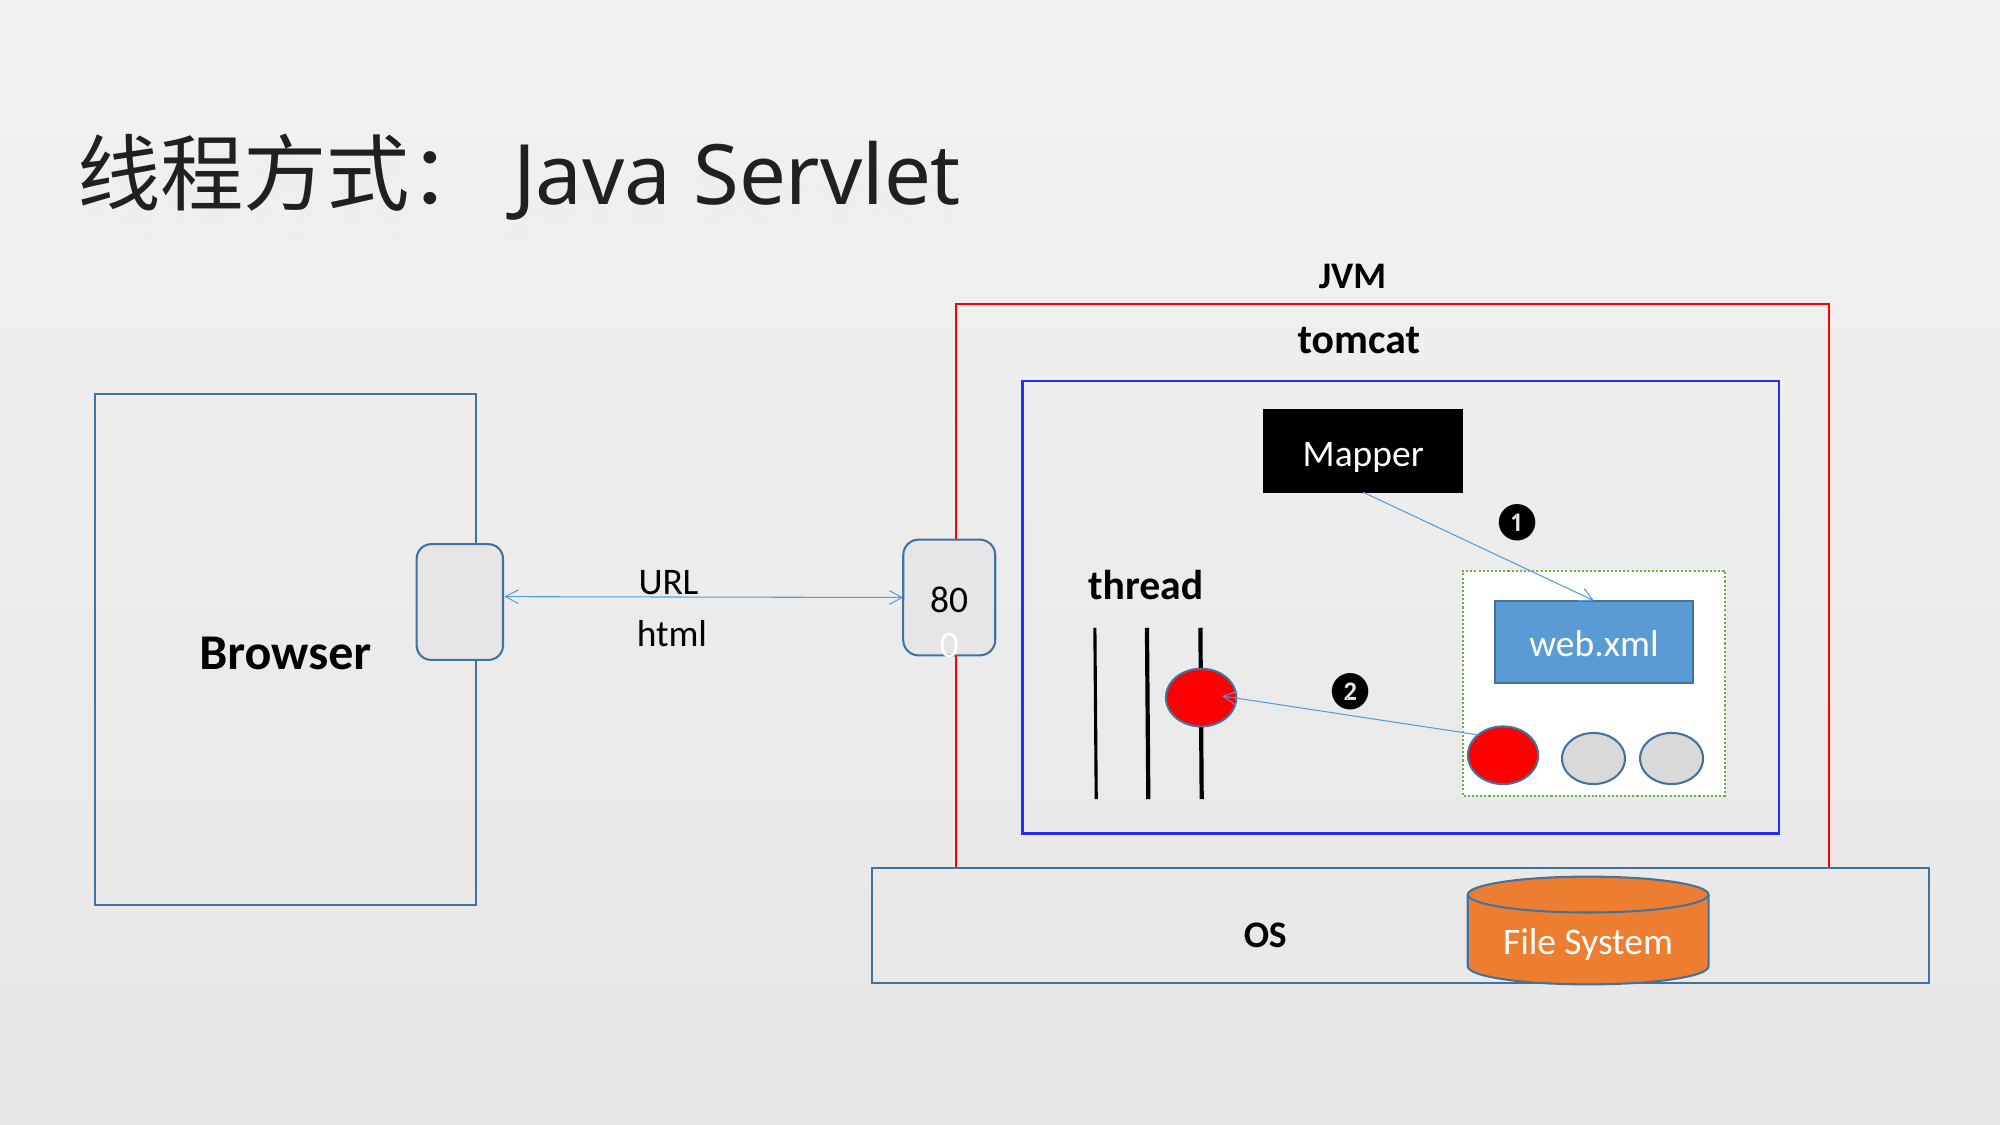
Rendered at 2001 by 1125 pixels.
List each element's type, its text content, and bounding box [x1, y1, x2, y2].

text_box [1639, 731, 1705, 786]
text_box File System [1466, 875, 1710, 986]
text_box thread [1073, 550, 1238, 616]
text_box web.xml [1494, 600, 1694, 684]
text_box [1222, 695, 1479, 737]
text_box [1164, 667, 1200, 728]
text_box [871, 867, 1930, 984]
text_box html [622, 601, 751, 662]
title 线程方式：Java Servlet [62, 12, 1788, 231]
text_box [415, 543, 505, 661]
text_box OS [1222, 903, 1308, 963]
text_box [955, 303, 1830, 867]
text_box JVM [1303, 243, 1455, 304]
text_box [1363, 493, 1594, 603]
text_box [1021, 380, 1780, 835]
text_box Mapper [1263, 409, 1463, 493]
text_box URL [551, 549, 794, 596]
text_box URL [551, 598, 794, 609]
text_box 800 [902, 538, 997, 657]
text_box tomcat [1229, 304, 1489, 370]
text_box ❷ [1310, 658, 1390, 695]
text_box Browser [94, 393, 477, 906]
text_box [1202, 667, 1237, 728]
